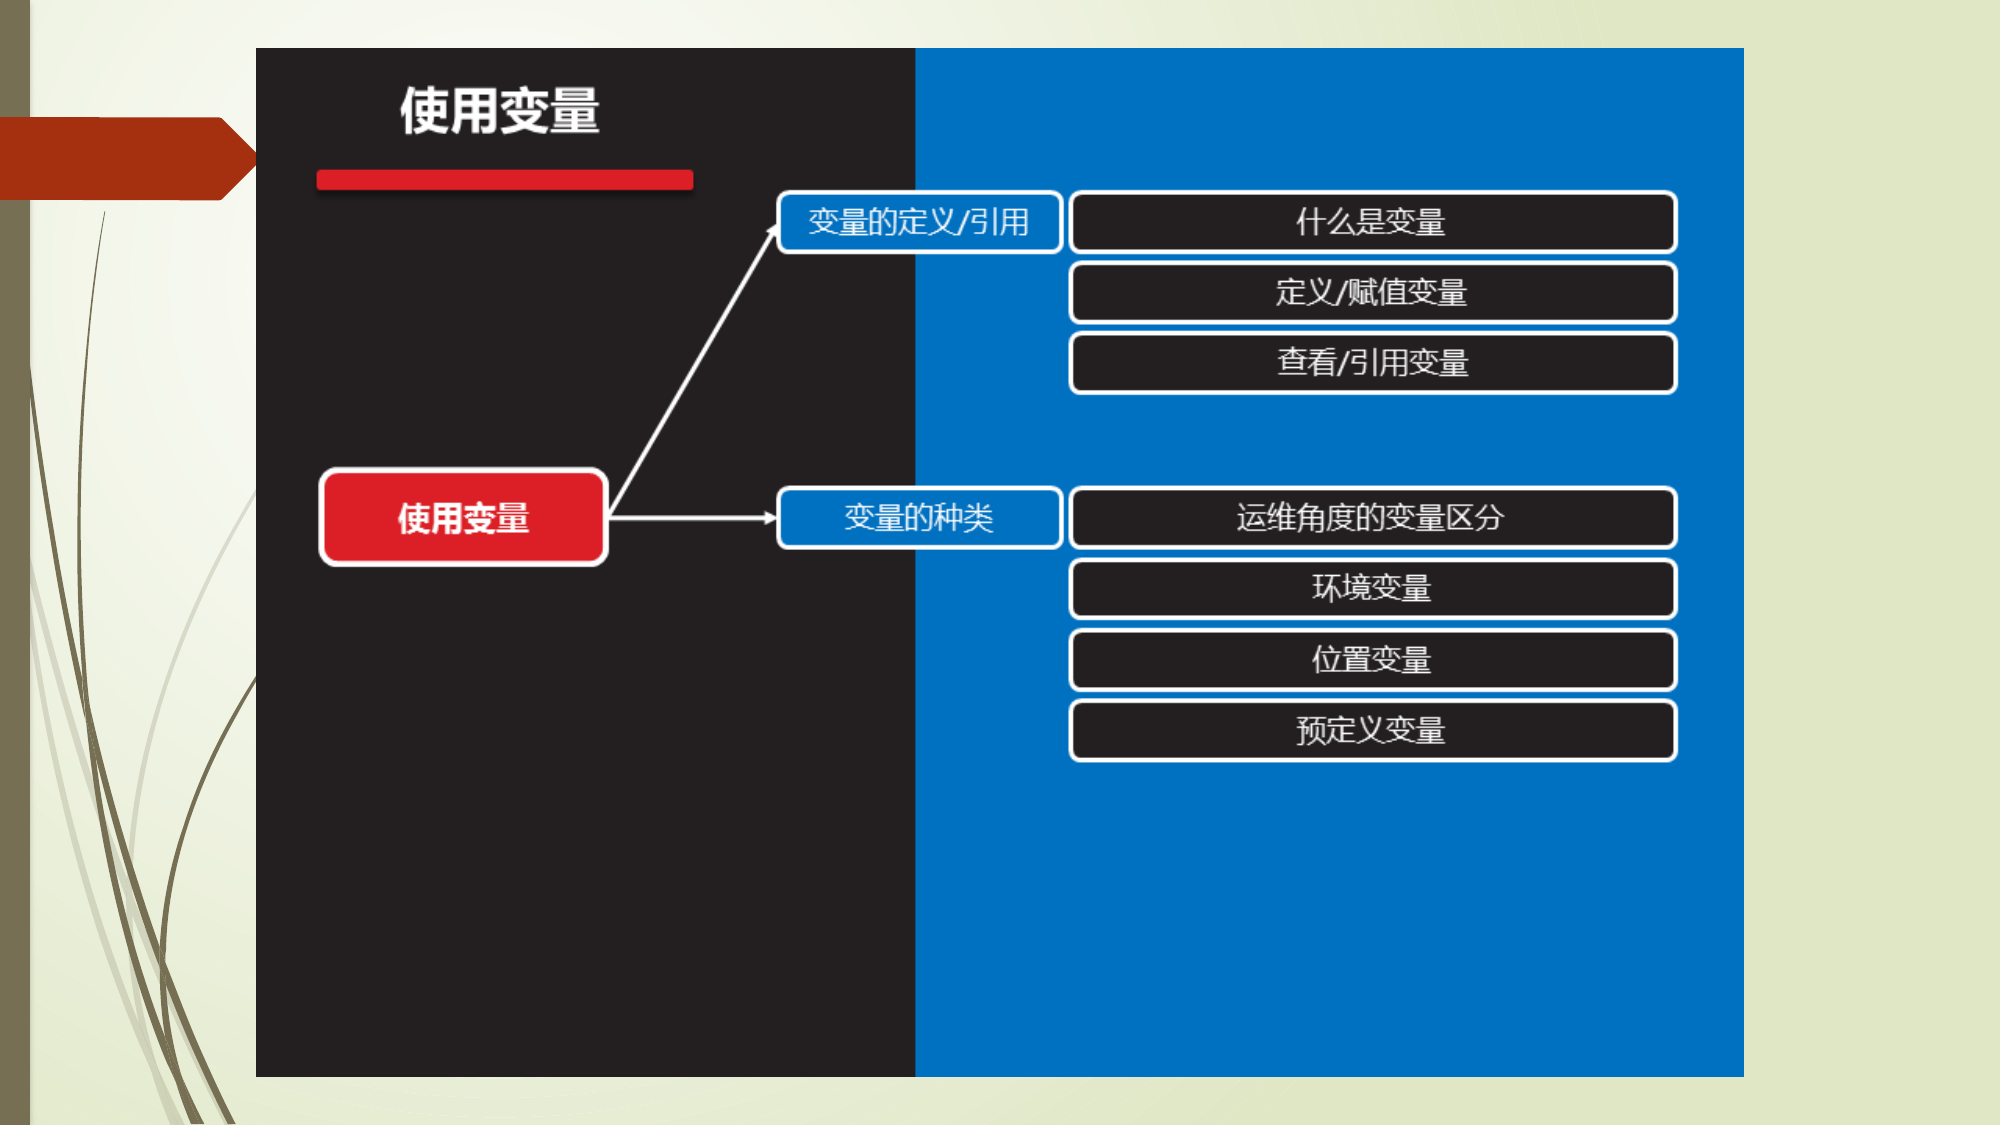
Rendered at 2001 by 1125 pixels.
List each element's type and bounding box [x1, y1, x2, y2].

picture [256, 48, 1744, 1077]
